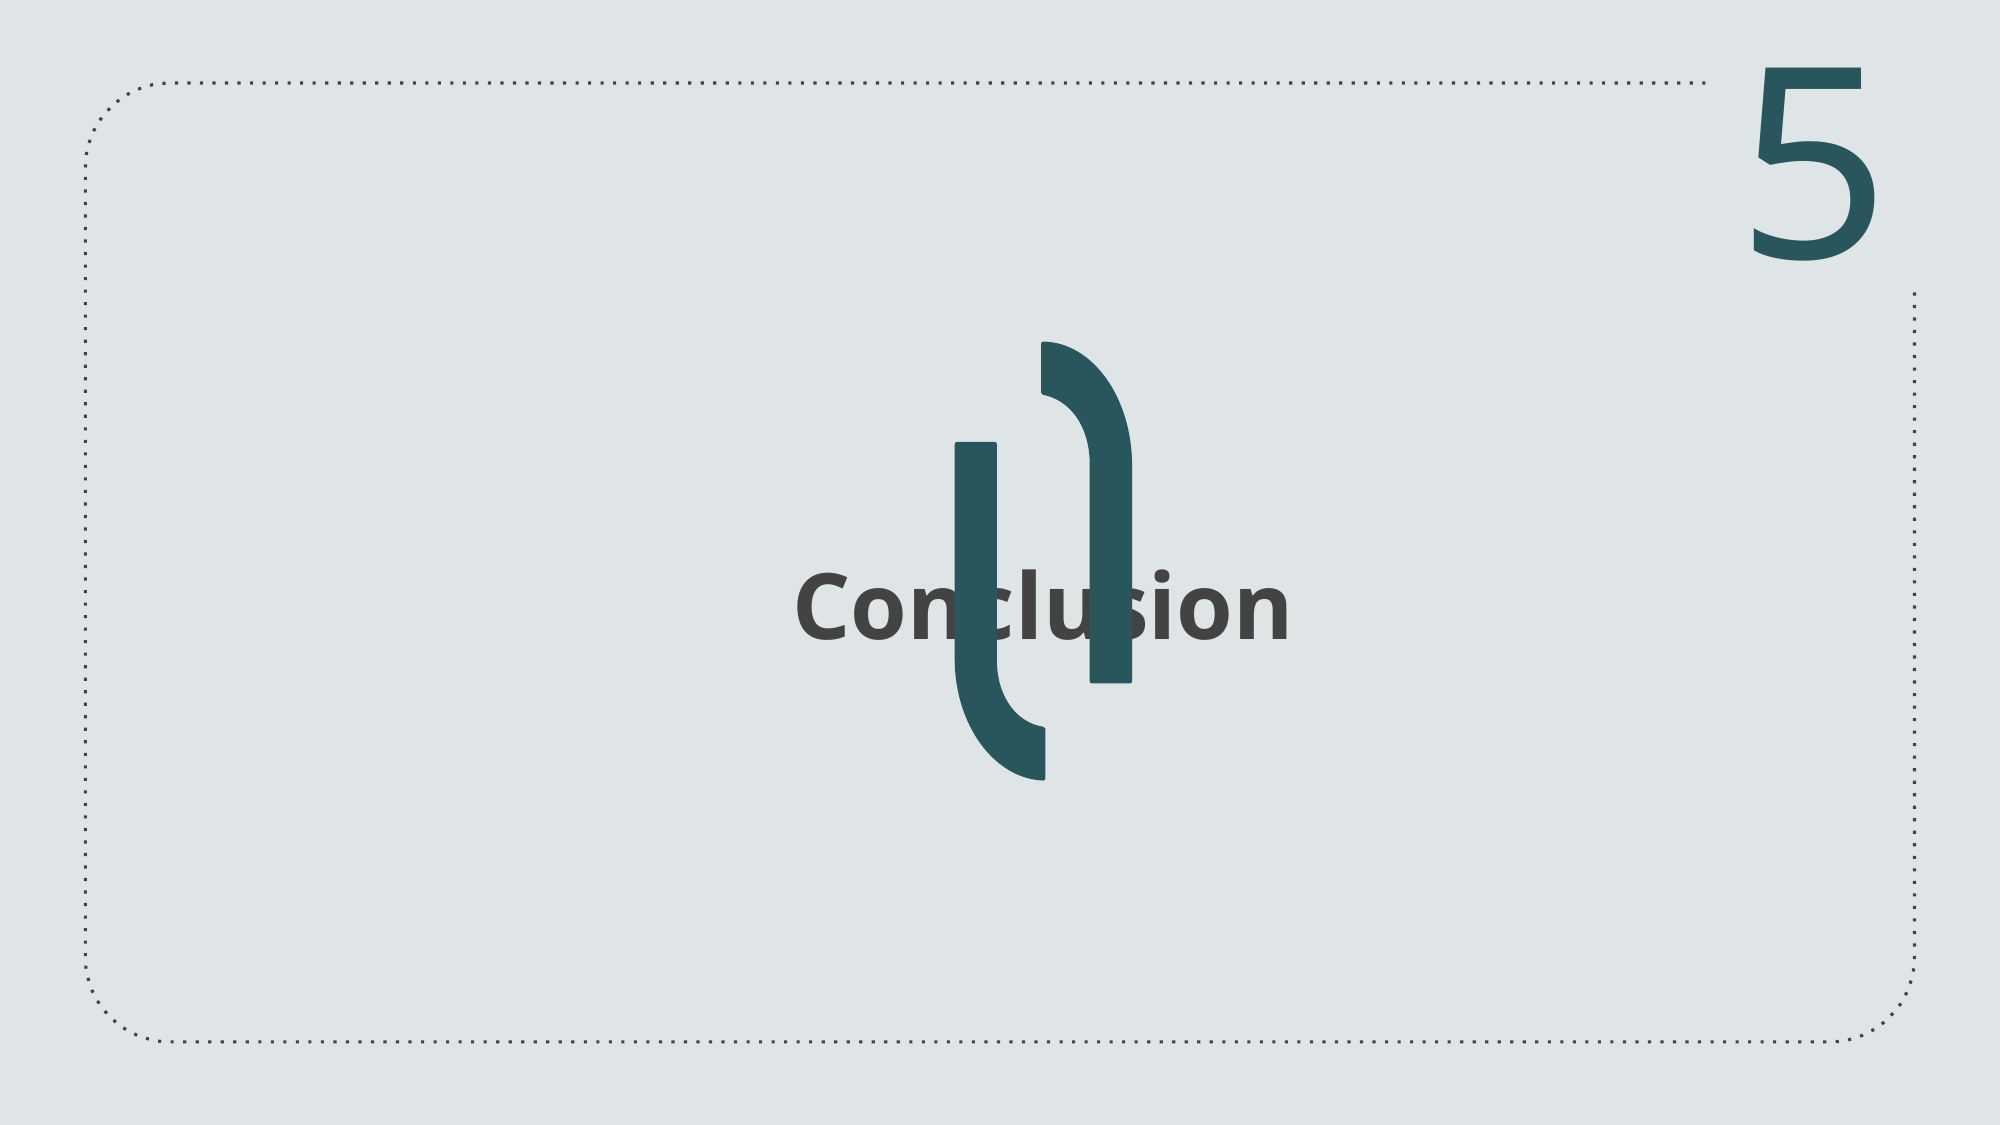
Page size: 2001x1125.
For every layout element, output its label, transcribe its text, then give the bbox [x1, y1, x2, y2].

title Conclusion [544, 423, 1089, 678]
text_box [954, 441, 1046, 781]
text_box [1041, 341, 1133, 684]
title Conclusion [1127, 423, 1542, 678]
text_box 5 [1708, 0, 1919, 305]
